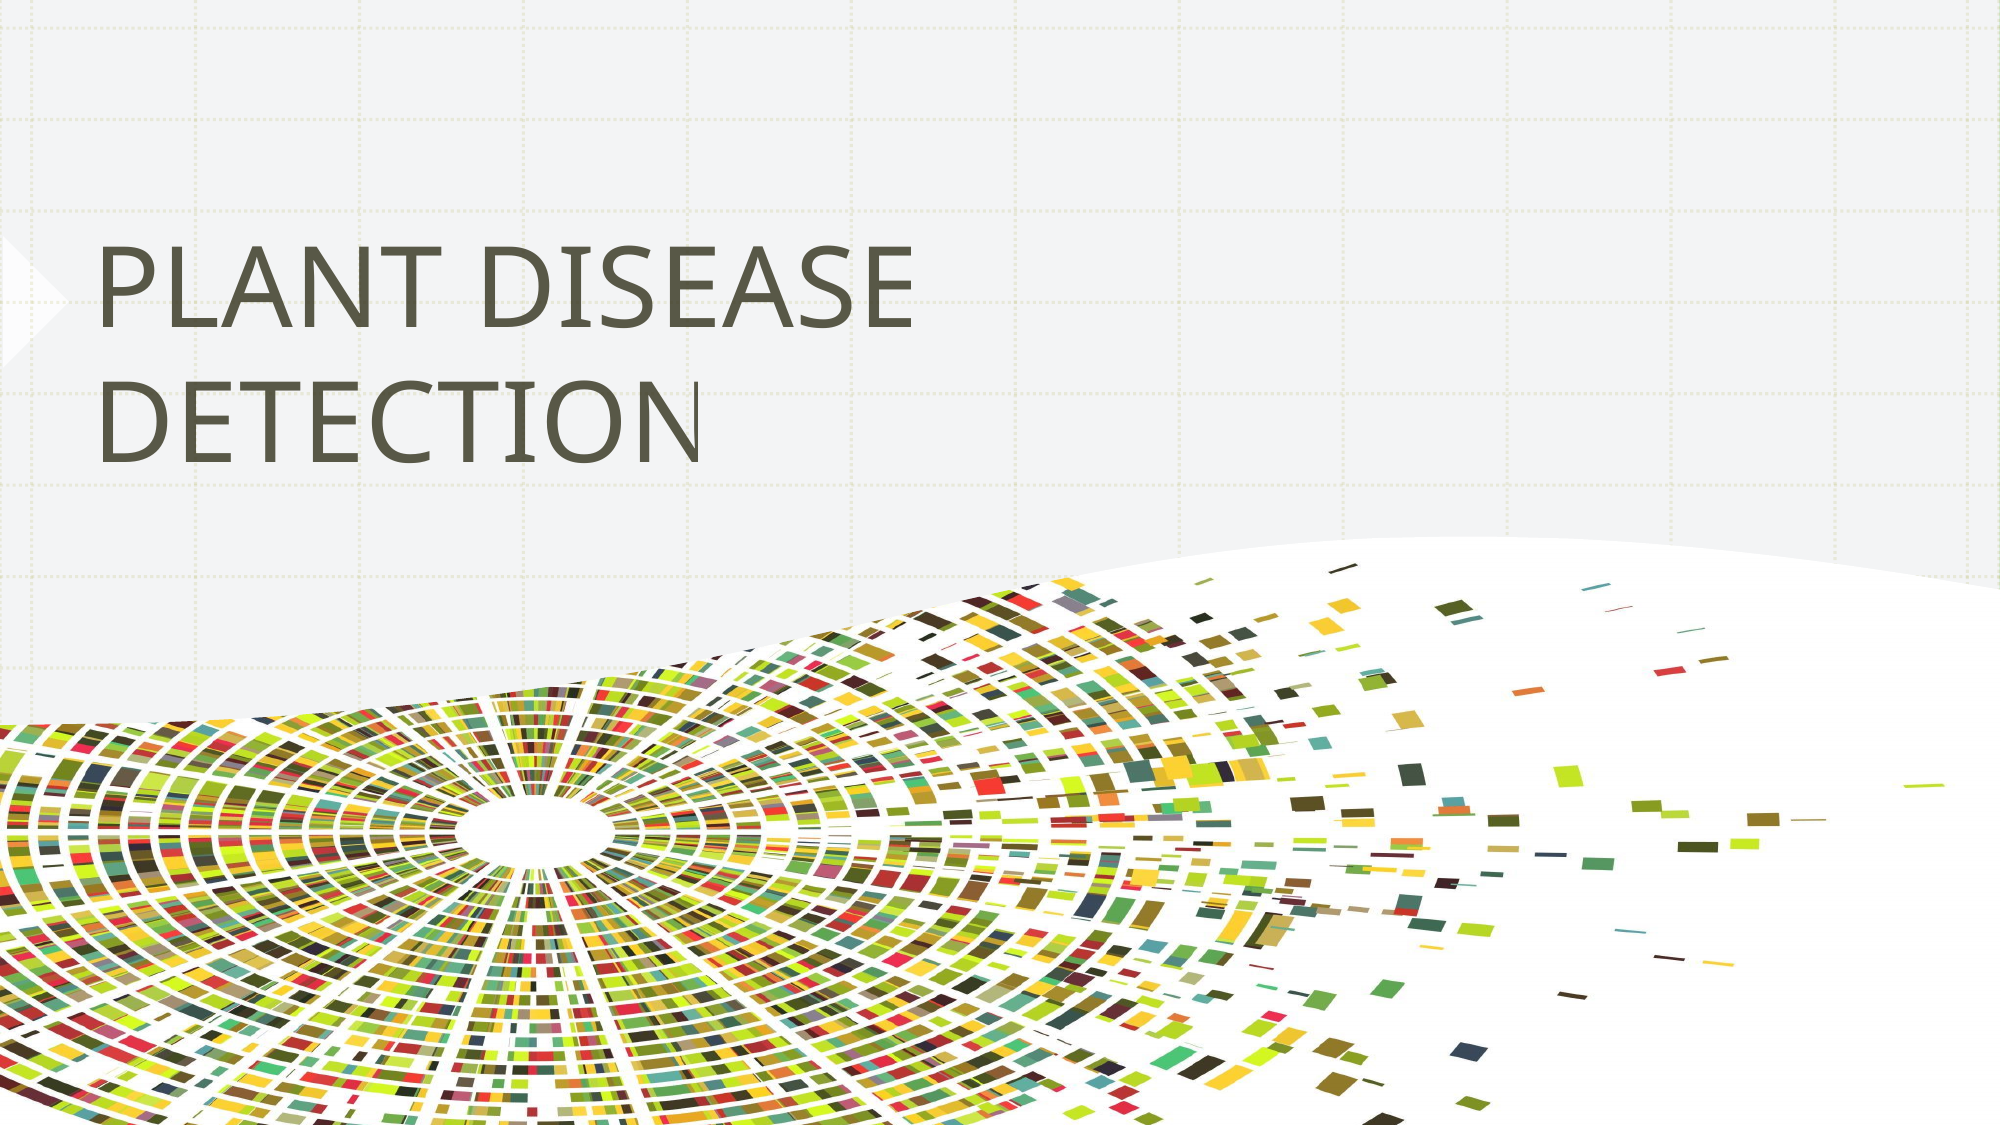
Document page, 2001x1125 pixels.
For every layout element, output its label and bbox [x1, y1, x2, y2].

text_box [0, 0, 2000, 536]
picture [0, 536, 2001, 1125]
